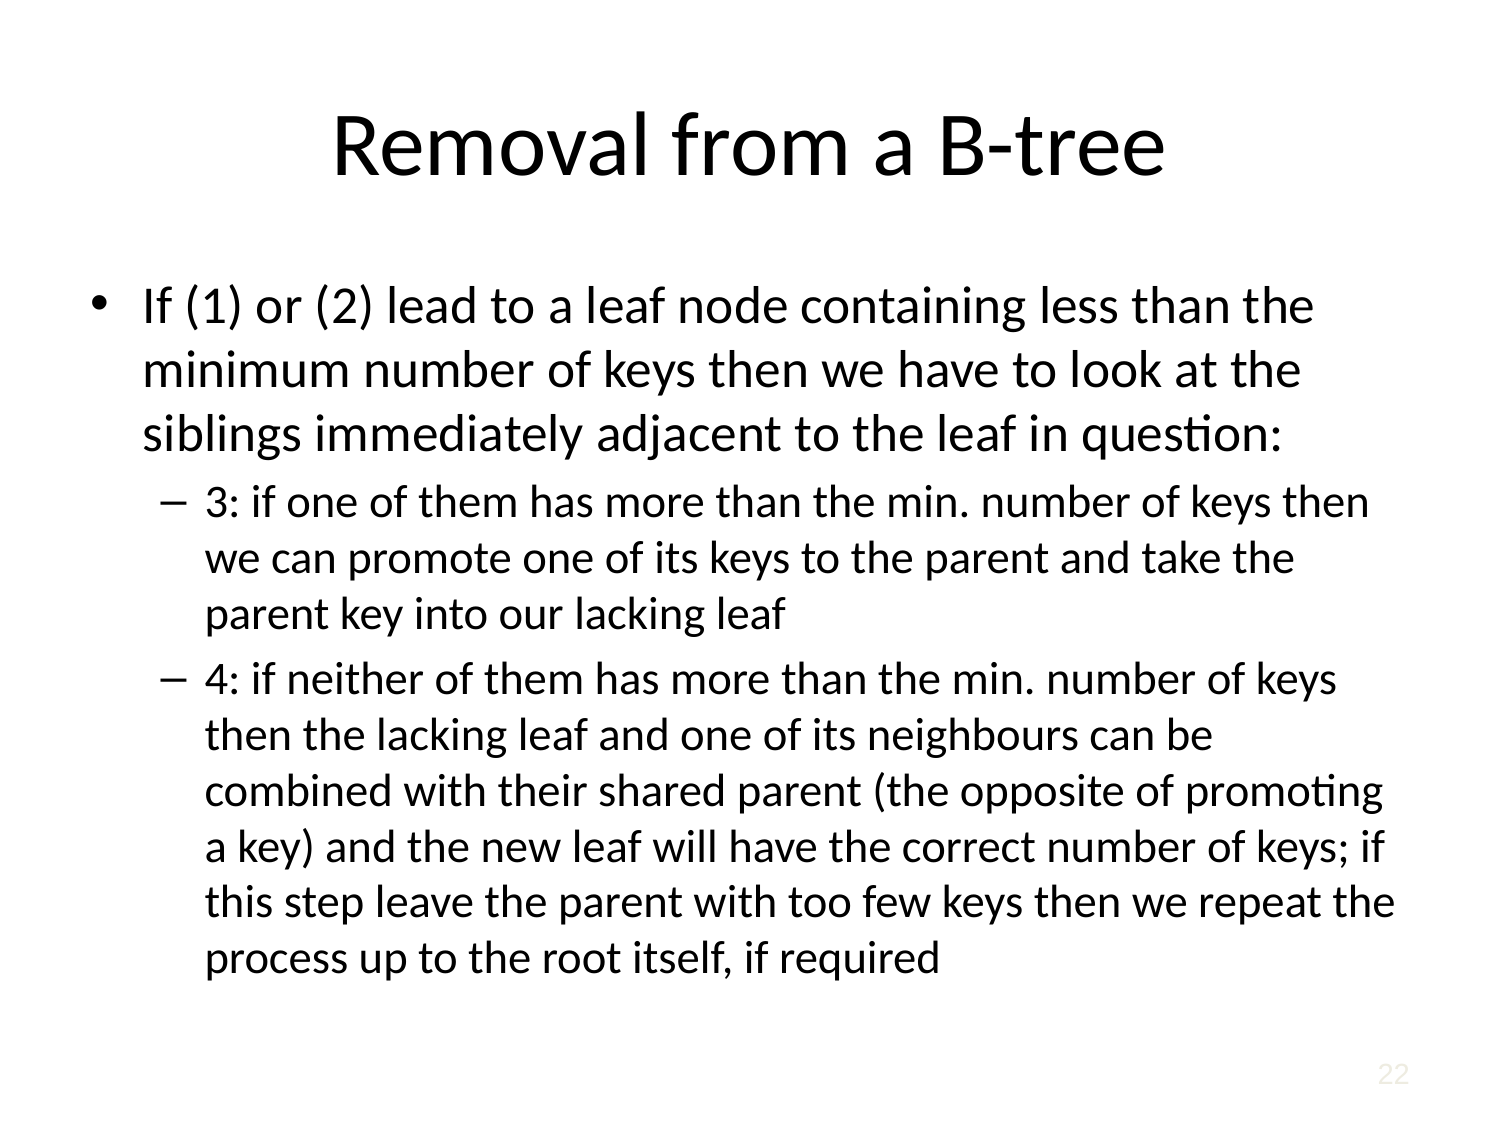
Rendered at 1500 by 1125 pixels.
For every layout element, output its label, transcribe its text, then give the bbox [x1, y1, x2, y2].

title Removal from a B-tree [75, 45, 1425, 233]
slide_number 22 [1074, 1042, 1425, 1103]
list If (1) or (2) lead to a leaf node containing less than the minimum number of keys then we have to look at the siblings immediately adjacent to the leaf in question: 3: if one of them has more than the min. number of keys then we can promote one of its keys to the parent and take the parent key into our lacking leaf 4: if neither of them has more than the min. number of keys then the lacking leaf and one of its neighbours can be combined with their shared parent (the opposite of promoting a key) and the new leaf will have the correct number of keys; if this step leave the parent with too few keys then we repeat the process up to the root itself, if required [75, 262, 1425, 1005]
